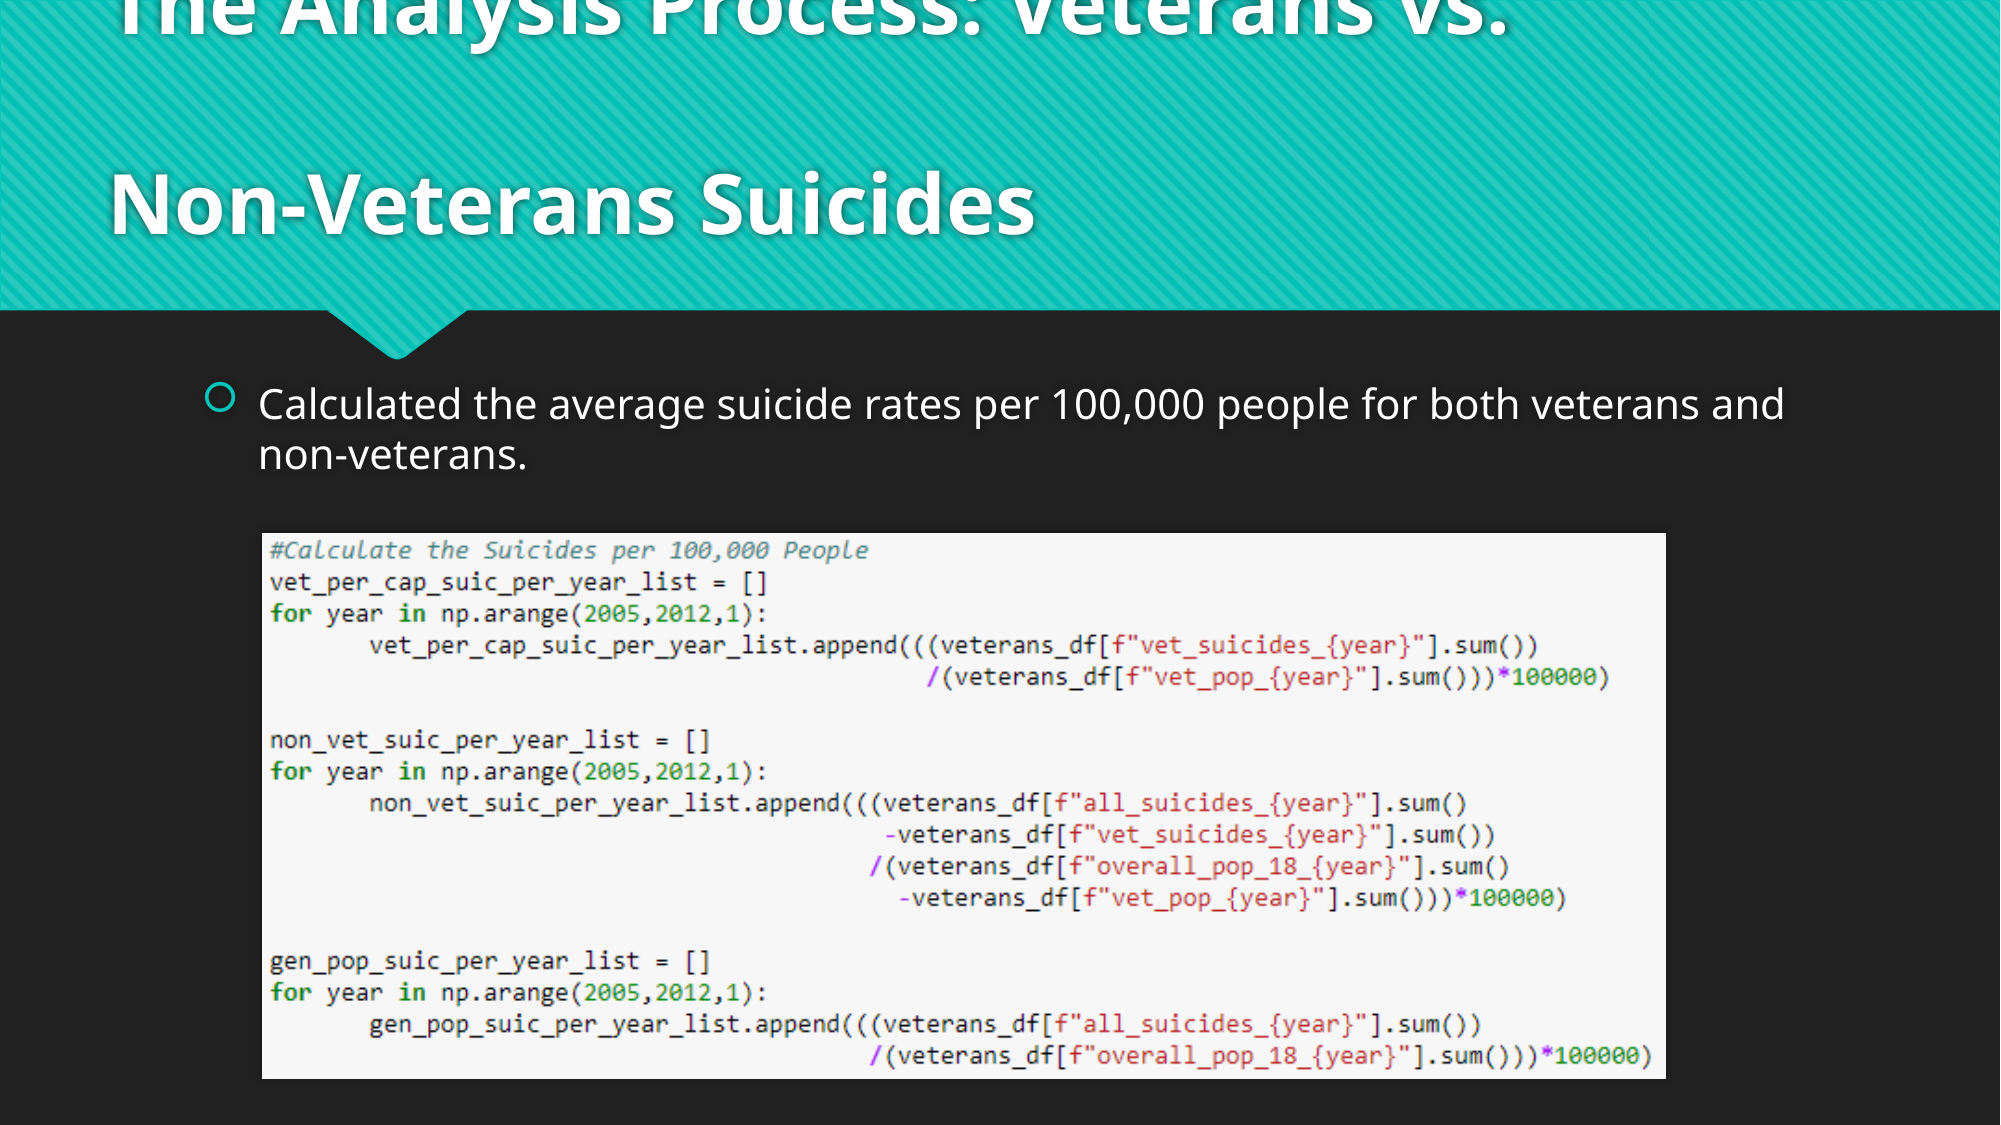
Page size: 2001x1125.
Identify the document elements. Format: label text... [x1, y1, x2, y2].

text_box Calculated the average suicide rates per 100,000 people for both veterans and non-veterans. [186, 334, 1814, 520]
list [262, 533, 1667, 1079]
title The Analysis Process: Veterans vs. Non-Veterans Suicides [92, 99, 1908, 259]
